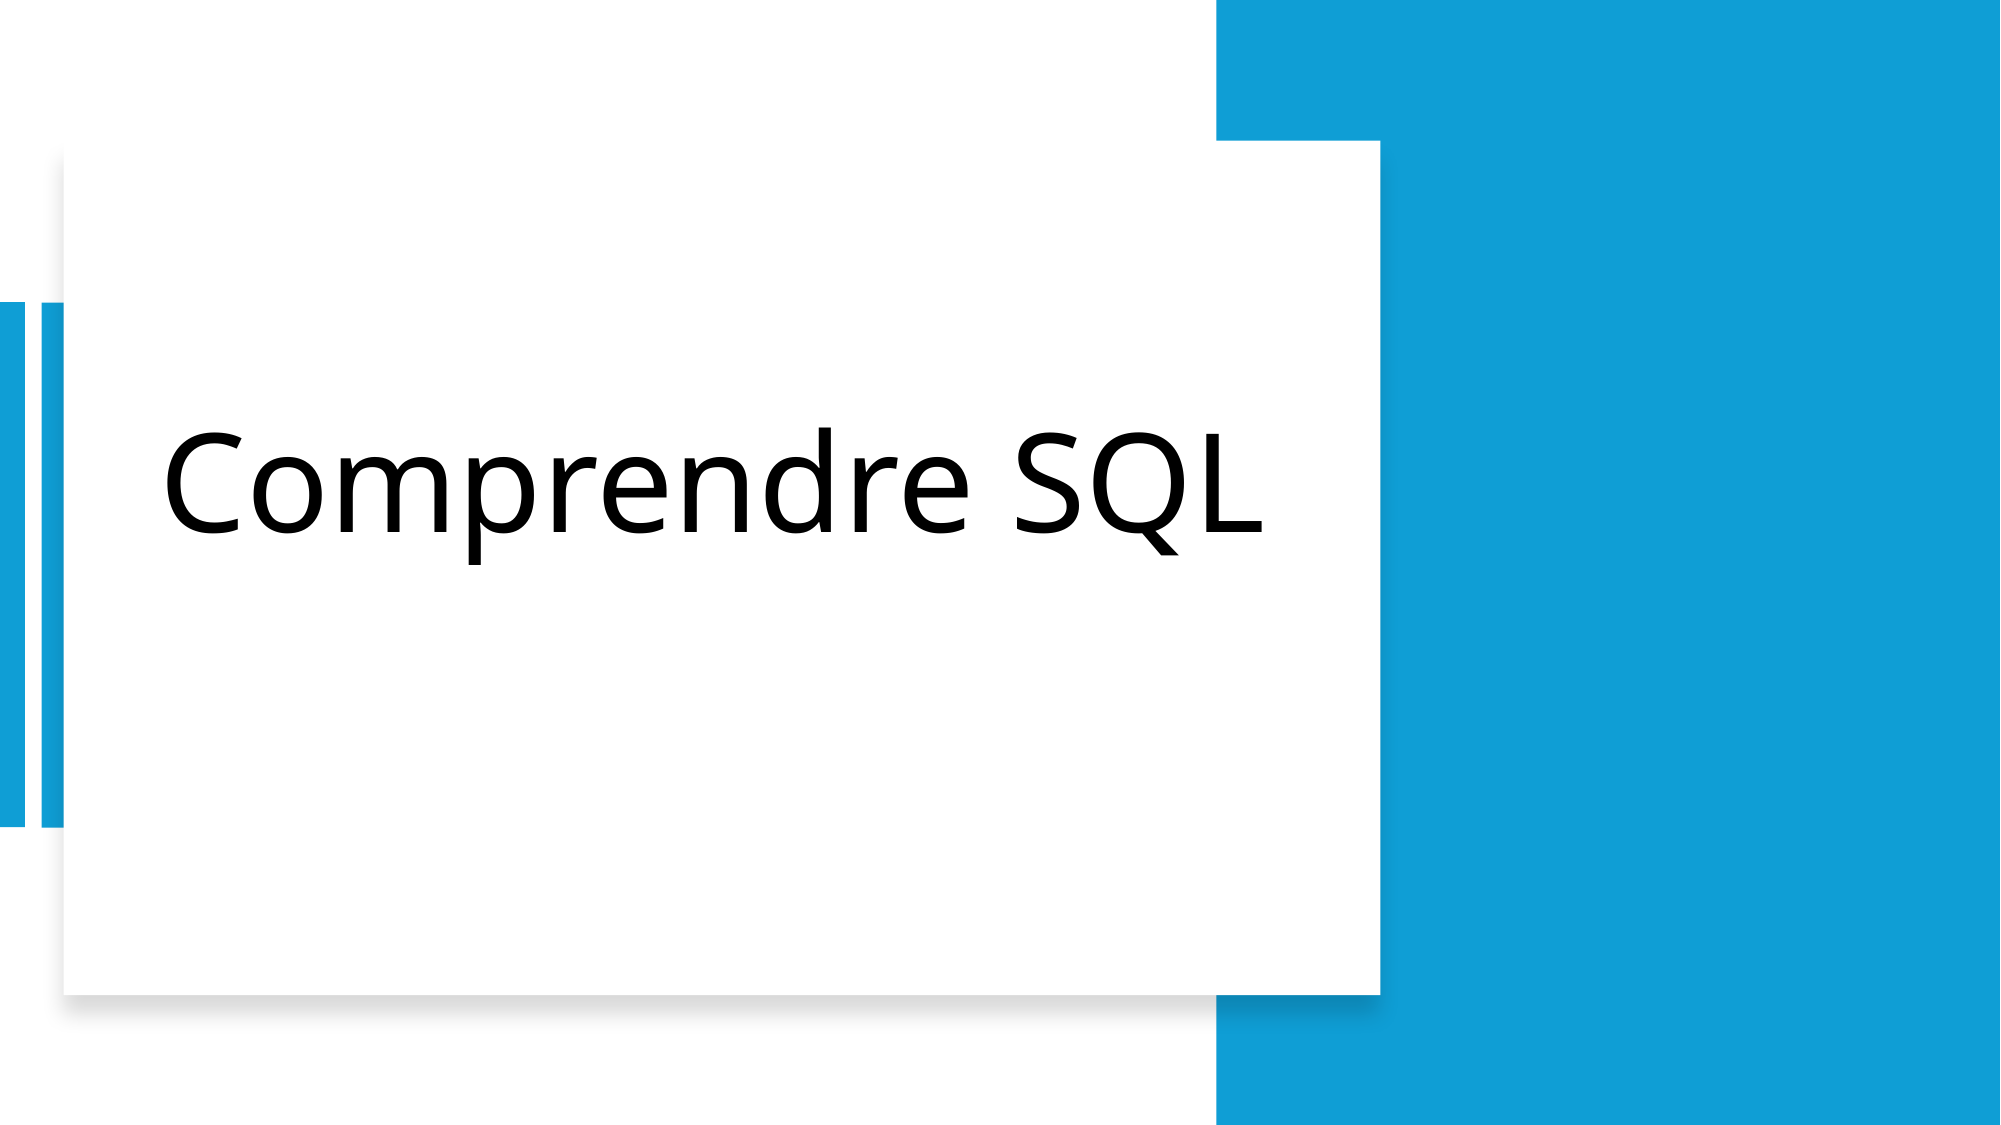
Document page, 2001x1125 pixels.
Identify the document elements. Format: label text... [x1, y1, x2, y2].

text_box [0, 301, 27, 829]
text_box [0, 0, 1215, 1125]
text_box [40, 301, 53, 829]
text_box [62, 139, 1382, 997]
title Comprendre SQL [144, 241, 1311, 901]
text_box [1215, 0, 2000, 1125]
